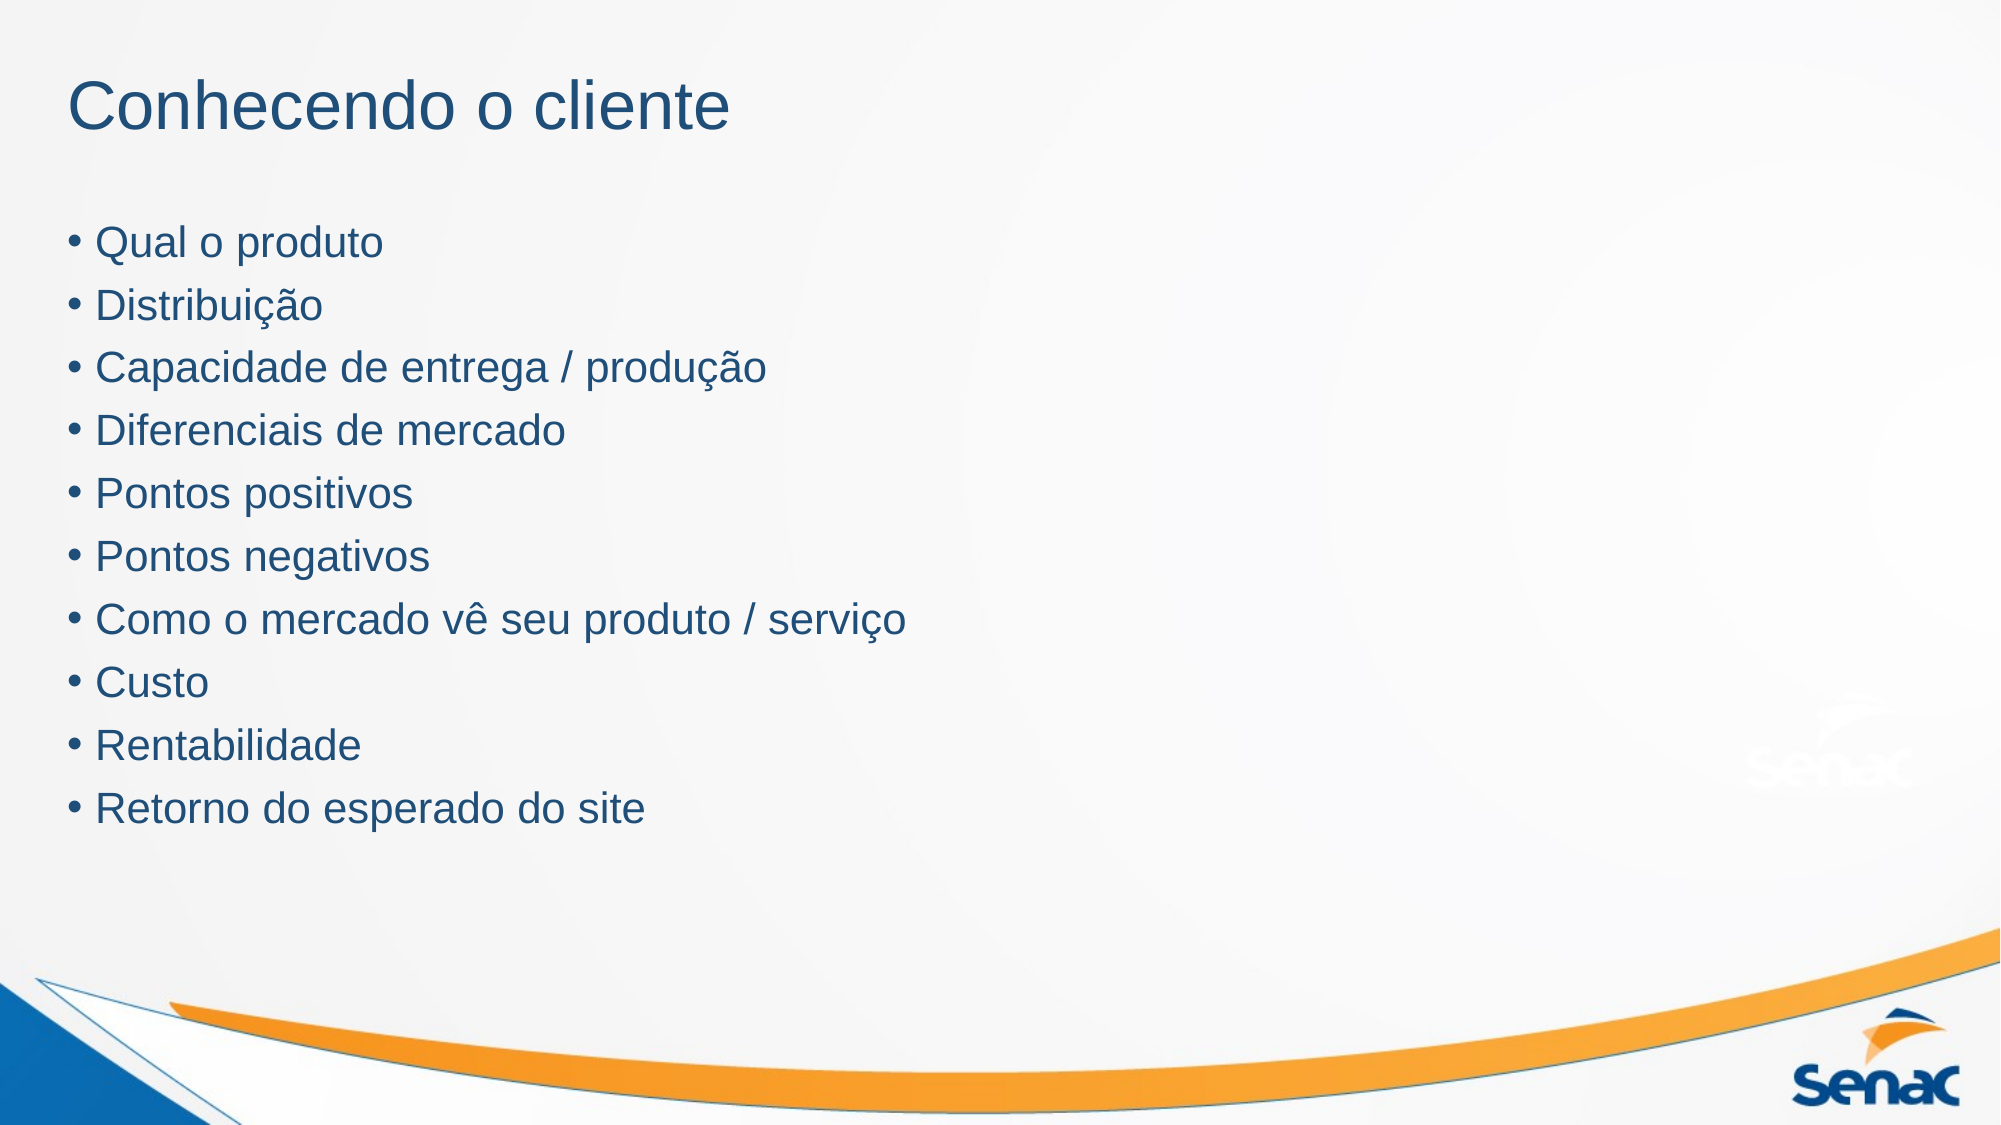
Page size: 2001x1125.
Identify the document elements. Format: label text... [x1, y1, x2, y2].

picture [0, 0, 2001, 1125]
list Qual o produto Distribuição Capacidade de entrega / produção Diferenciais de mercado Pontos positivos Pontos negativos Como o mercado vê seu produto / serviço Custo Rentabilidade Retorno do esperado do site [52, 211, 1973, 926]
title Conhecendo o cliente [52, 36, 1973, 178]
